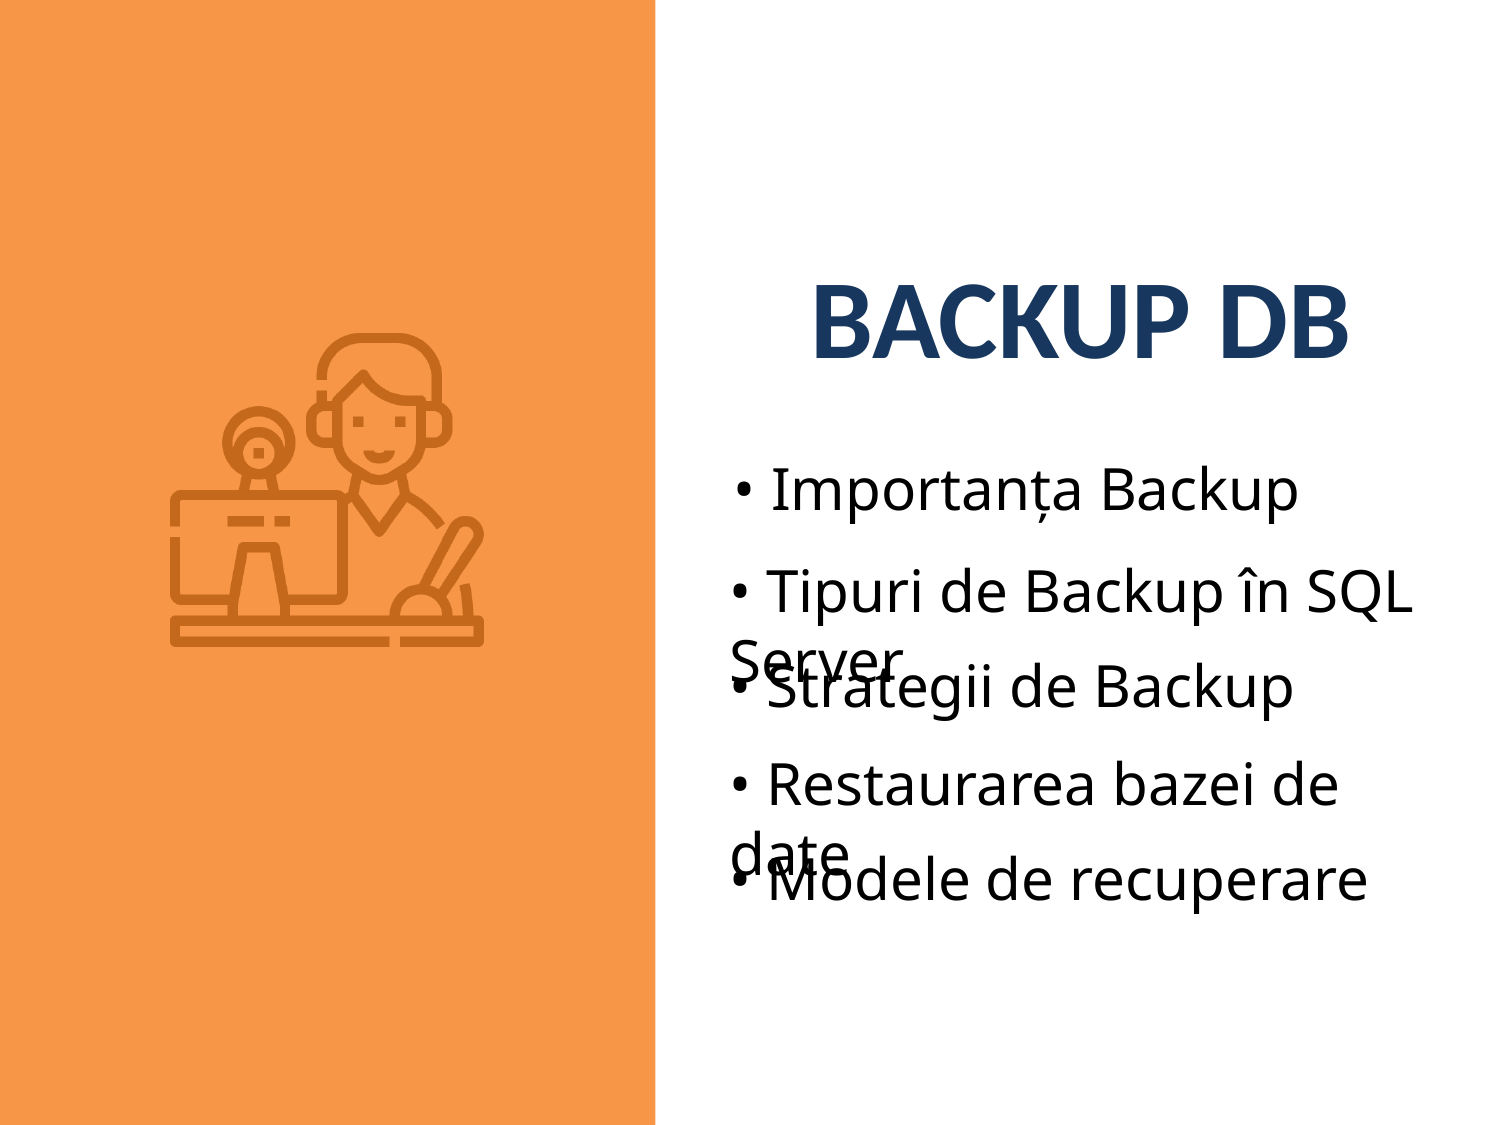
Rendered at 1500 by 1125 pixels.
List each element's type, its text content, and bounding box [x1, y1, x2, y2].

text_box • Strategii de Backup [714, 642, 1465, 727]
text_box [0, 0, 657, 1125]
title BACKUP DB [679, 219, 1483, 408]
text_box • Restaurarea bazei de date [714, 739, 1465, 834]
text_box • Importanța Backup [719, 444, 1500, 530]
text_box • Modele de recuperare [714, 834, 1465, 919]
text_box • Tipuri de Backup în SQL Server [714, 546, 1500, 702]
picture [159, 322, 495, 658]
